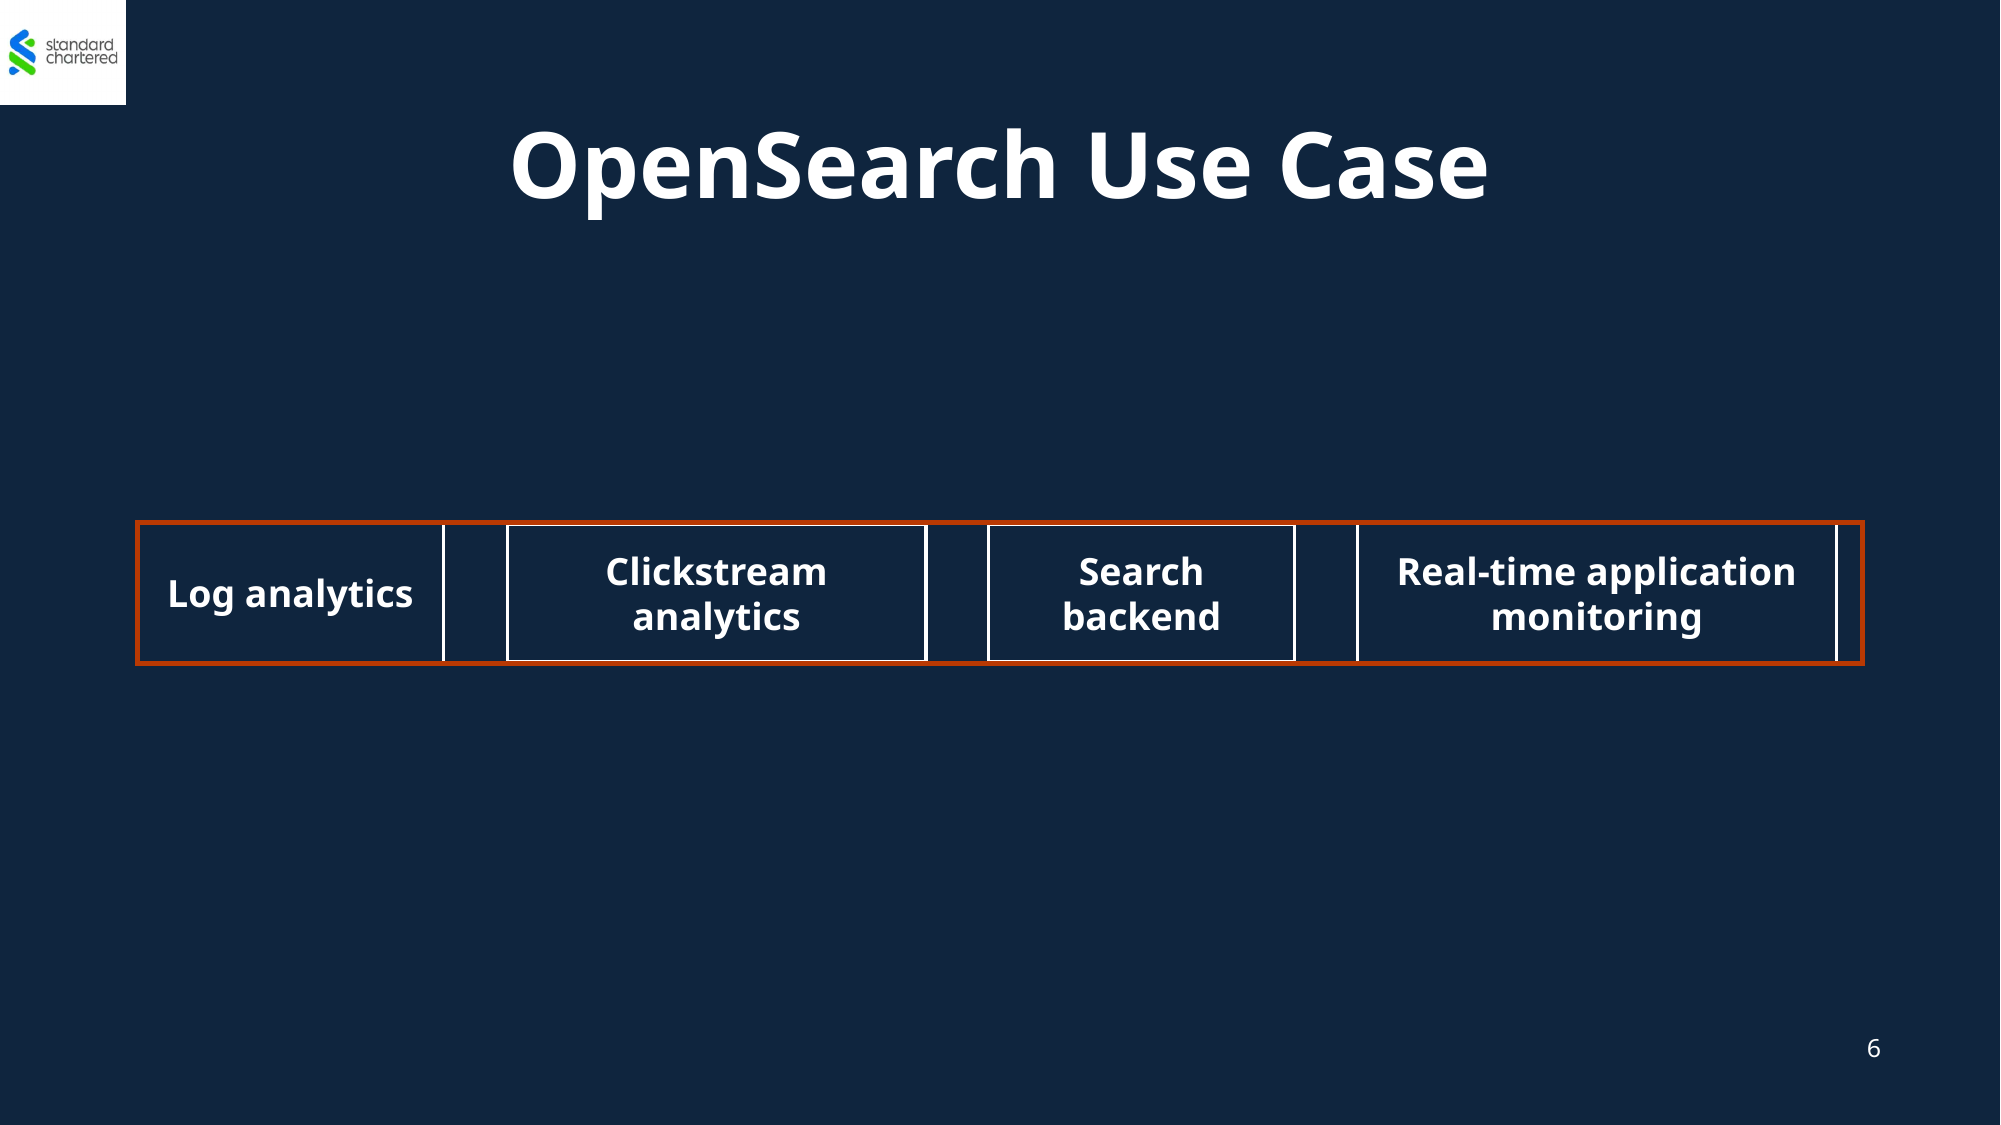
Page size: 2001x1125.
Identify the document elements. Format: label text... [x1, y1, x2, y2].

picture [0, 0, 126, 105]
title OpenSearch Use Case [137, 59, 1863, 278]
text_box 6 [1836, 1019, 1912, 1080]
text_box [136, 522, 1863, 665]
